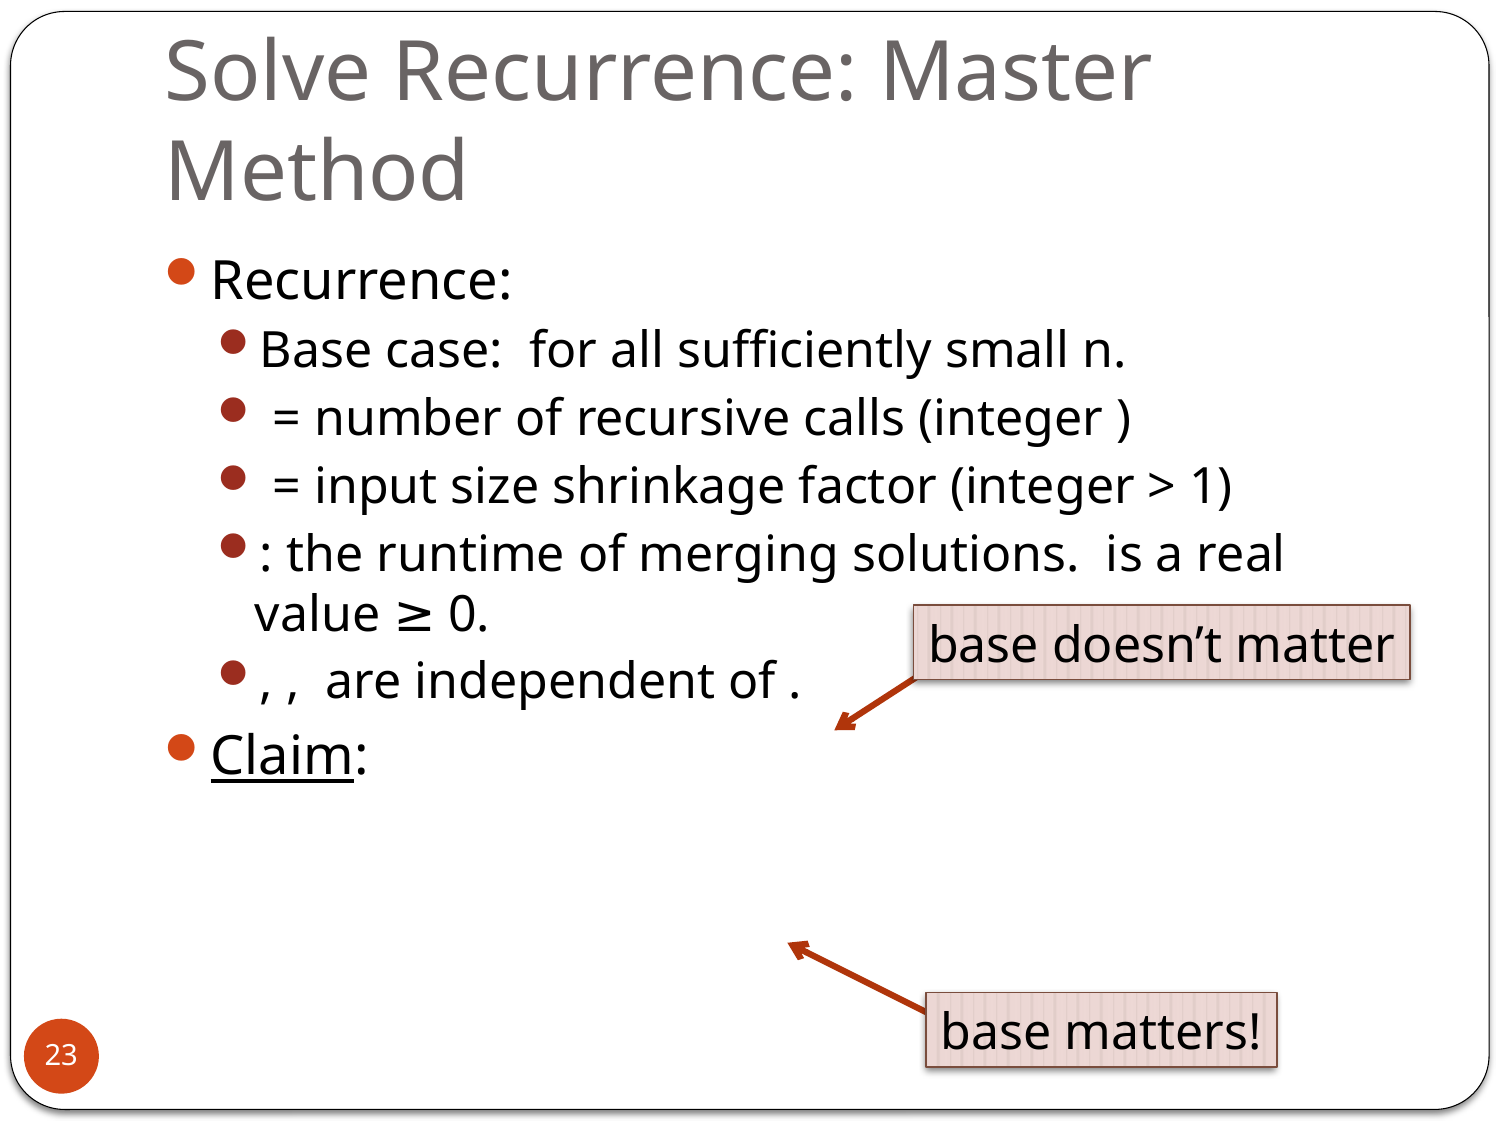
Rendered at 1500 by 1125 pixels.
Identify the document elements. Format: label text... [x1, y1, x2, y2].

text_box base doesn’t matter [913, 604, 1411, 680]
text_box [834, 642, 970, 731]
slide_number 23 [23, 1018, 99, 1094]
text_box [787, 942, 963, 1031]
title Solve Recurrence: Master Method [150, 45, 1425, 233]
text_box base matters! [925, 992, 1278, 1068]
